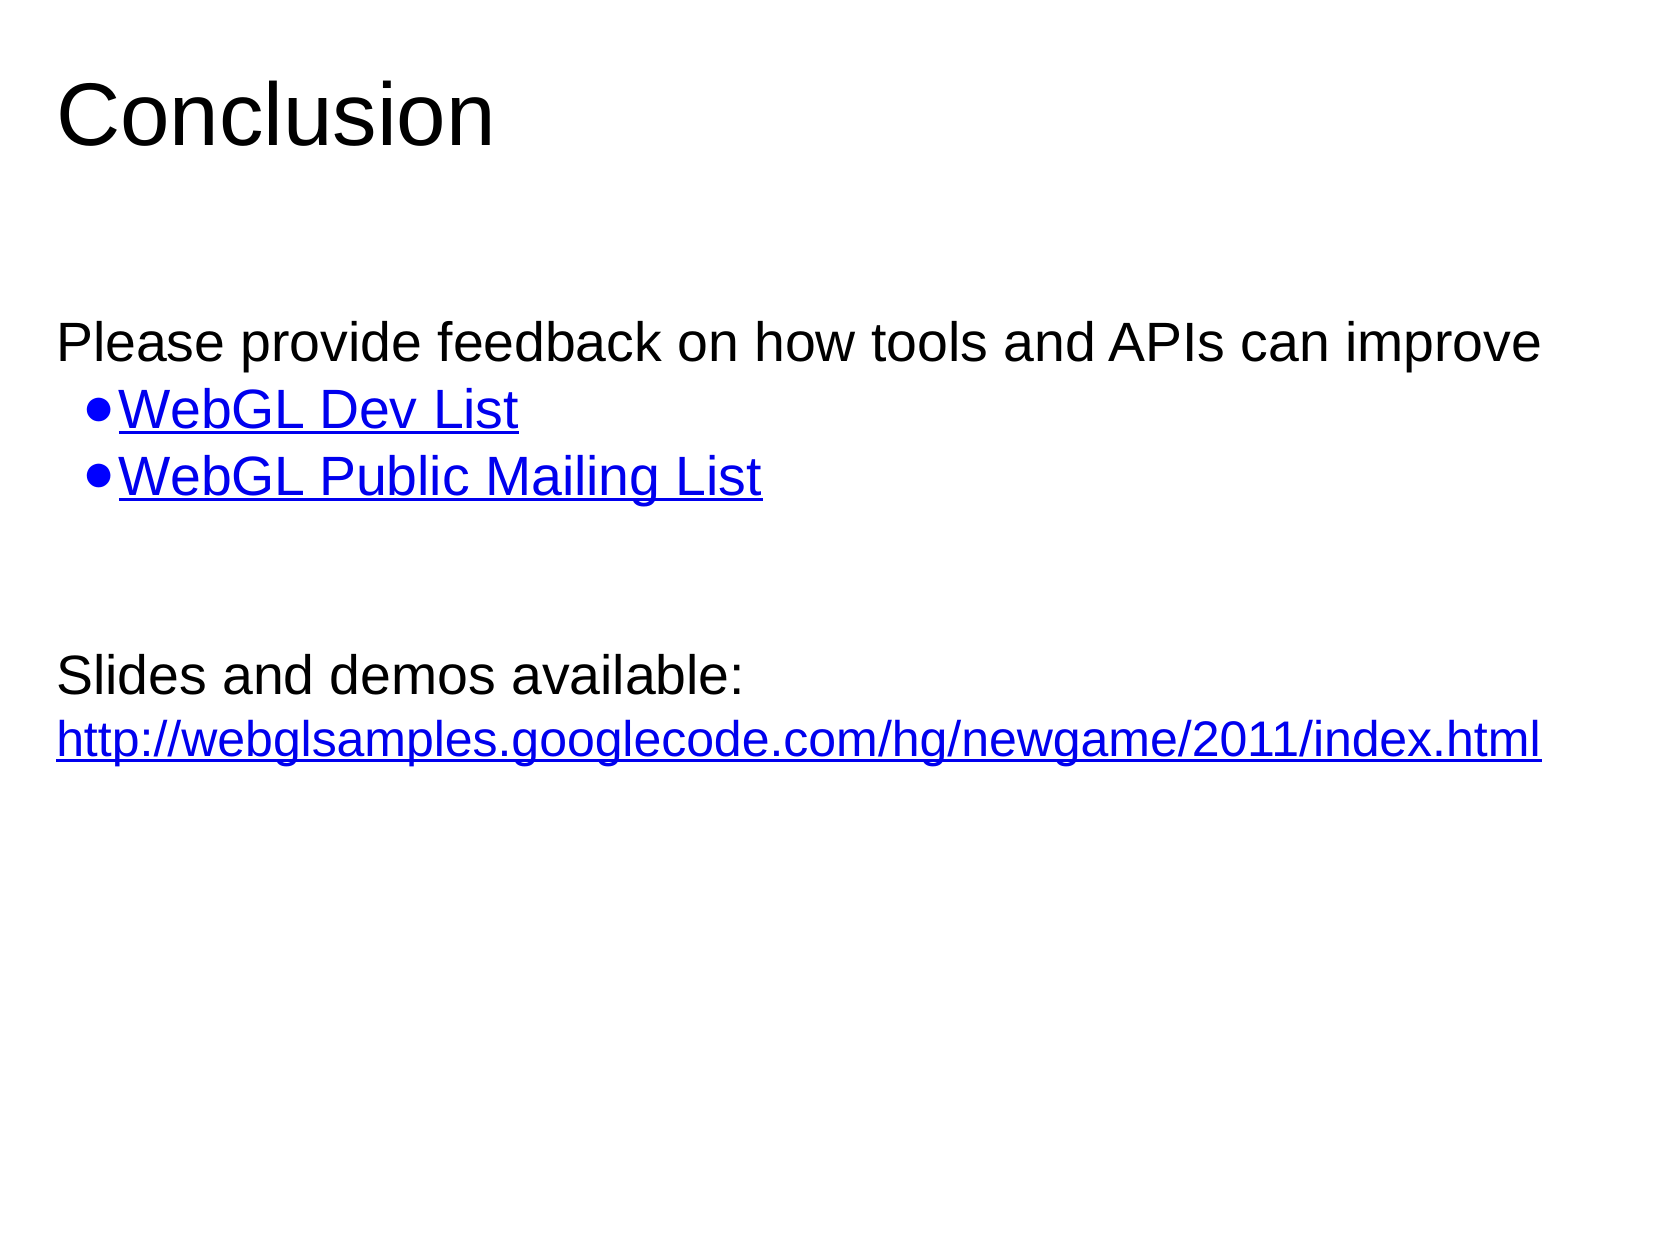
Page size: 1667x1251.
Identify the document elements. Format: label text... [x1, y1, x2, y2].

title Conclusion [50, 50, 1630, 213]
list Please provide feedback on how tools and APIs can improve WebGL Dev List WebGL Public Mailing List Slides and demos available: http://webglsamples.googlecode.com/hg/newgame/2011/index.html [50, 300, 1630, 1213]
